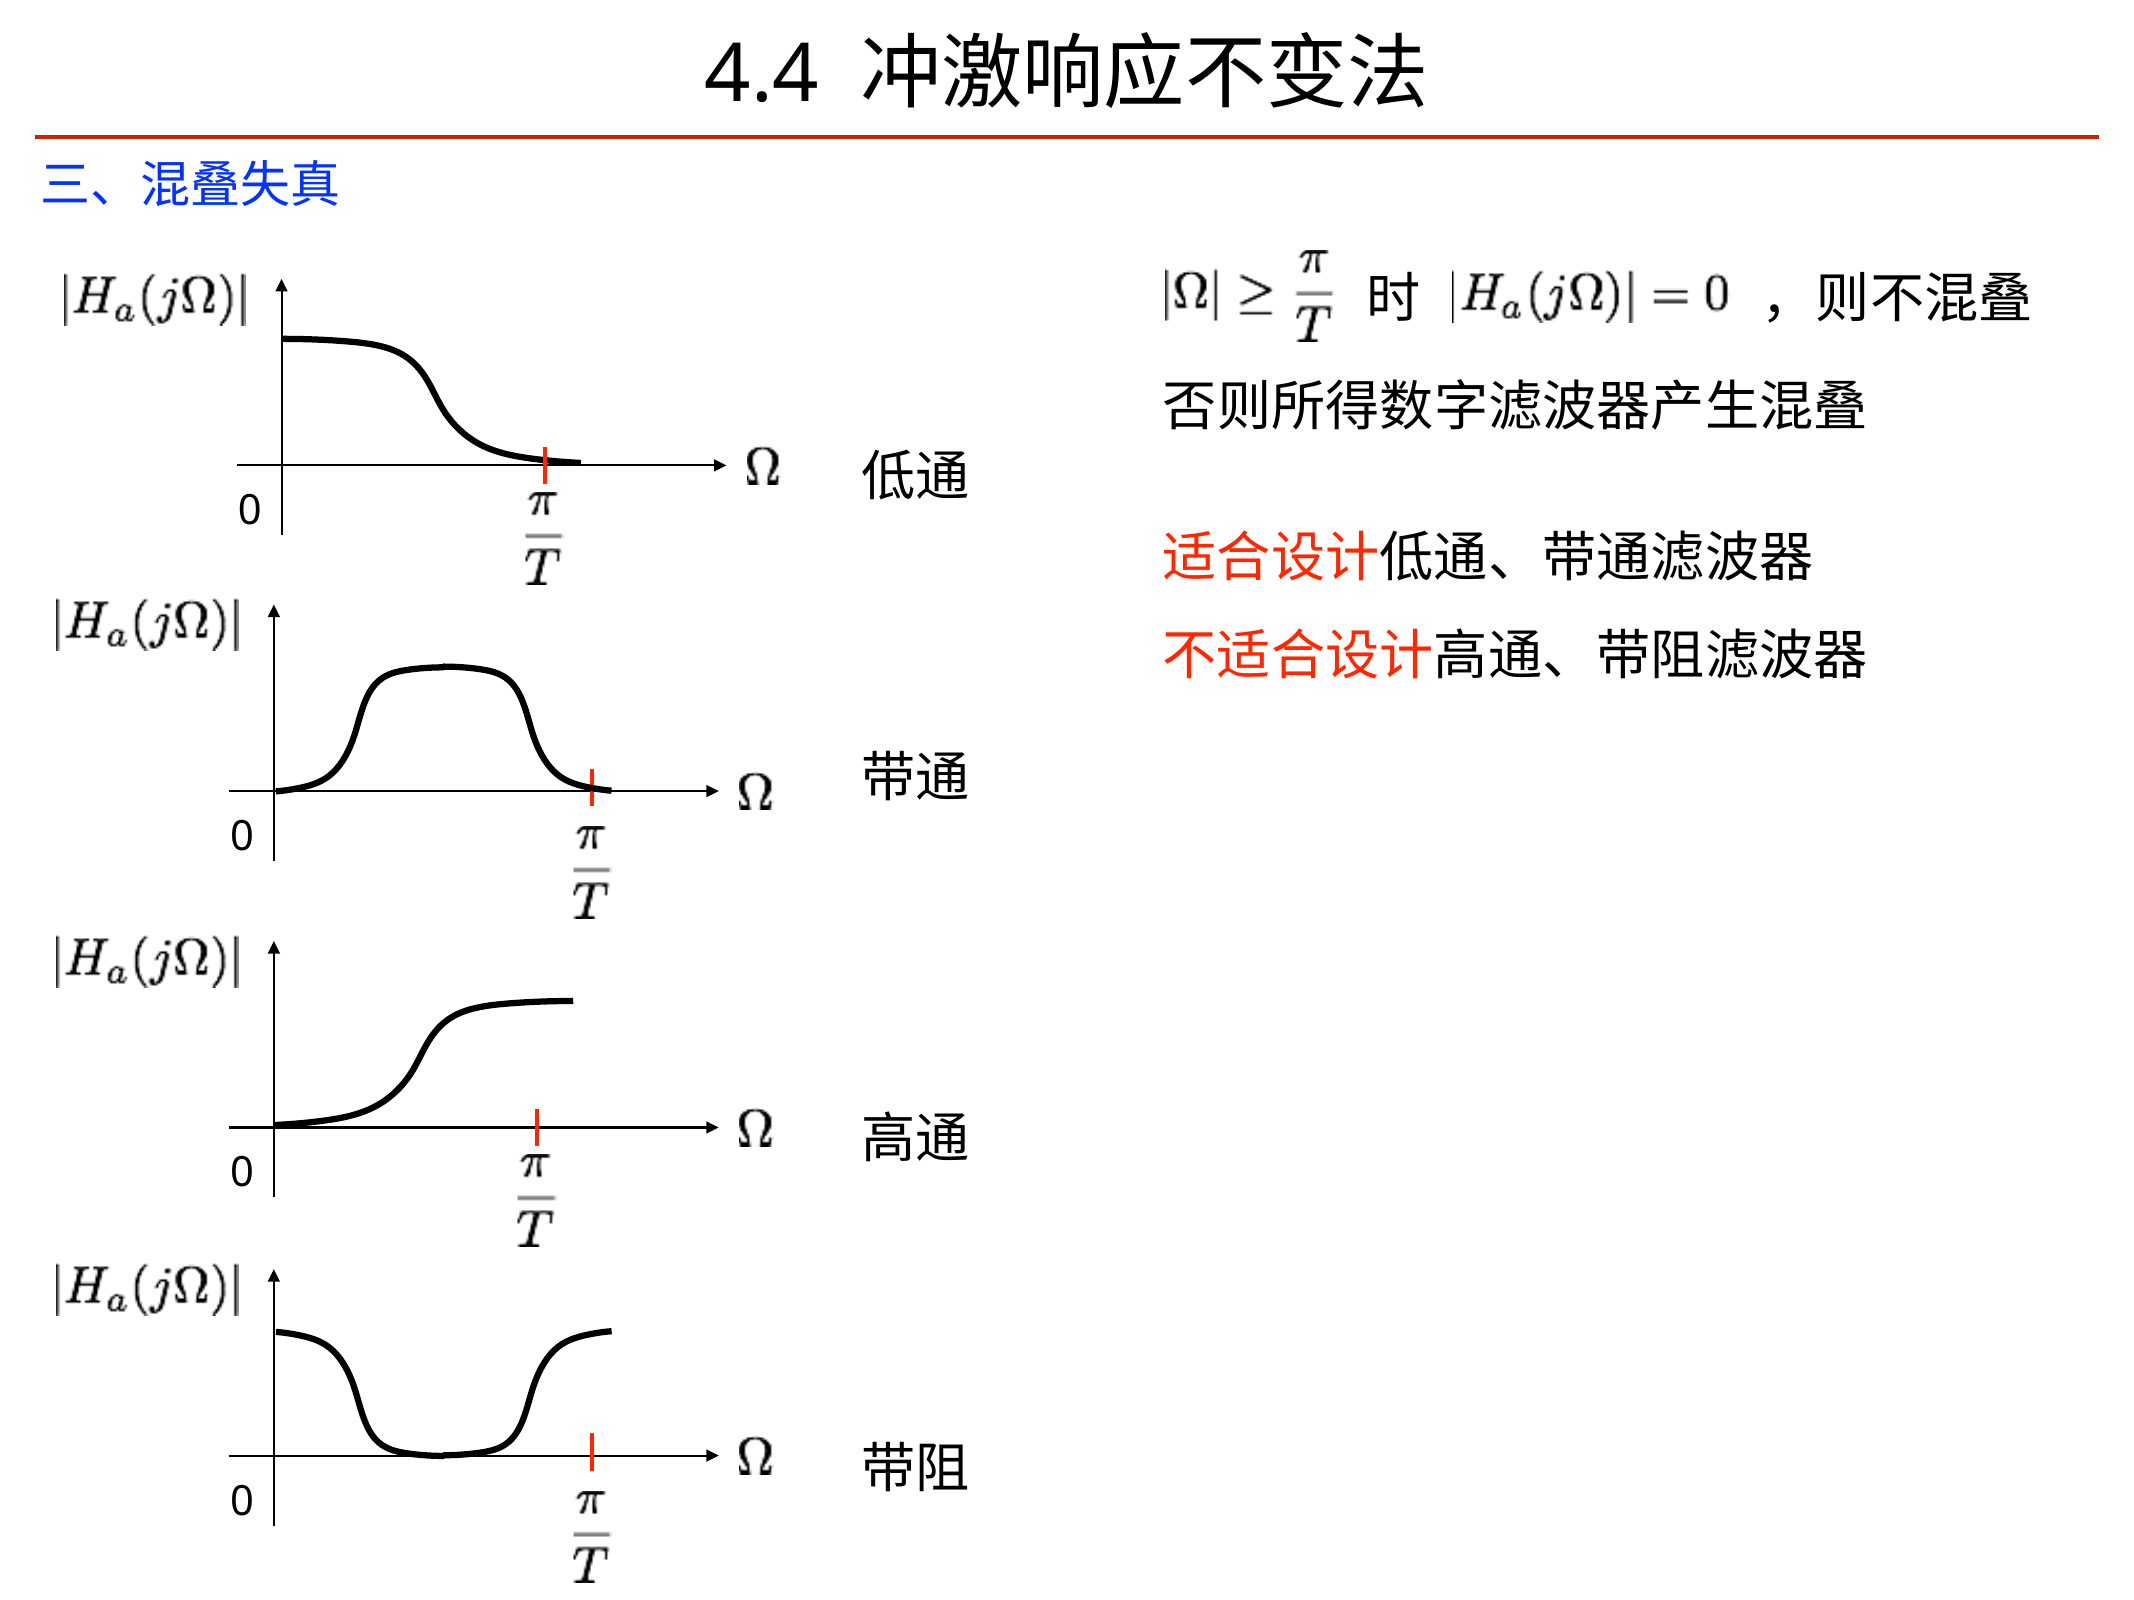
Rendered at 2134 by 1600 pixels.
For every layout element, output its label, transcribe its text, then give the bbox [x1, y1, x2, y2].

text_box 适合设计低通、带通滤波器 不适合设计高通、带阻滤波器 [1154, 481, 1877, 694]
text_box 时 [1358, 255, 1430, 337]
text_box 否则所得数字滤波器产生混叠 [1154, 363, 1877, 445]
picture [1452, 269, 1731, 323]
text_box 带通 [852, 701, 979, 816]
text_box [56, 1263, 774, 1583]
picture [1165, 250, 1335, 343]
text_box 高通 [852, 1062, 979, 1177]
text_box ，则不混叠 [1753, 255, 2042, 337]
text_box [56, 598, 774, 919]
text_box 低通 [852, 400, 979, 515]
text_box 三、混叠失真 [32, 144, 349, 221]
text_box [56, 934, 774, 1247]
text_box 带阻 [852, 1392, 979, 1507]
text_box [64, 272, 782, 585]
title 4.4 冲激响应不变法 [155, 0, 1978, 136]
